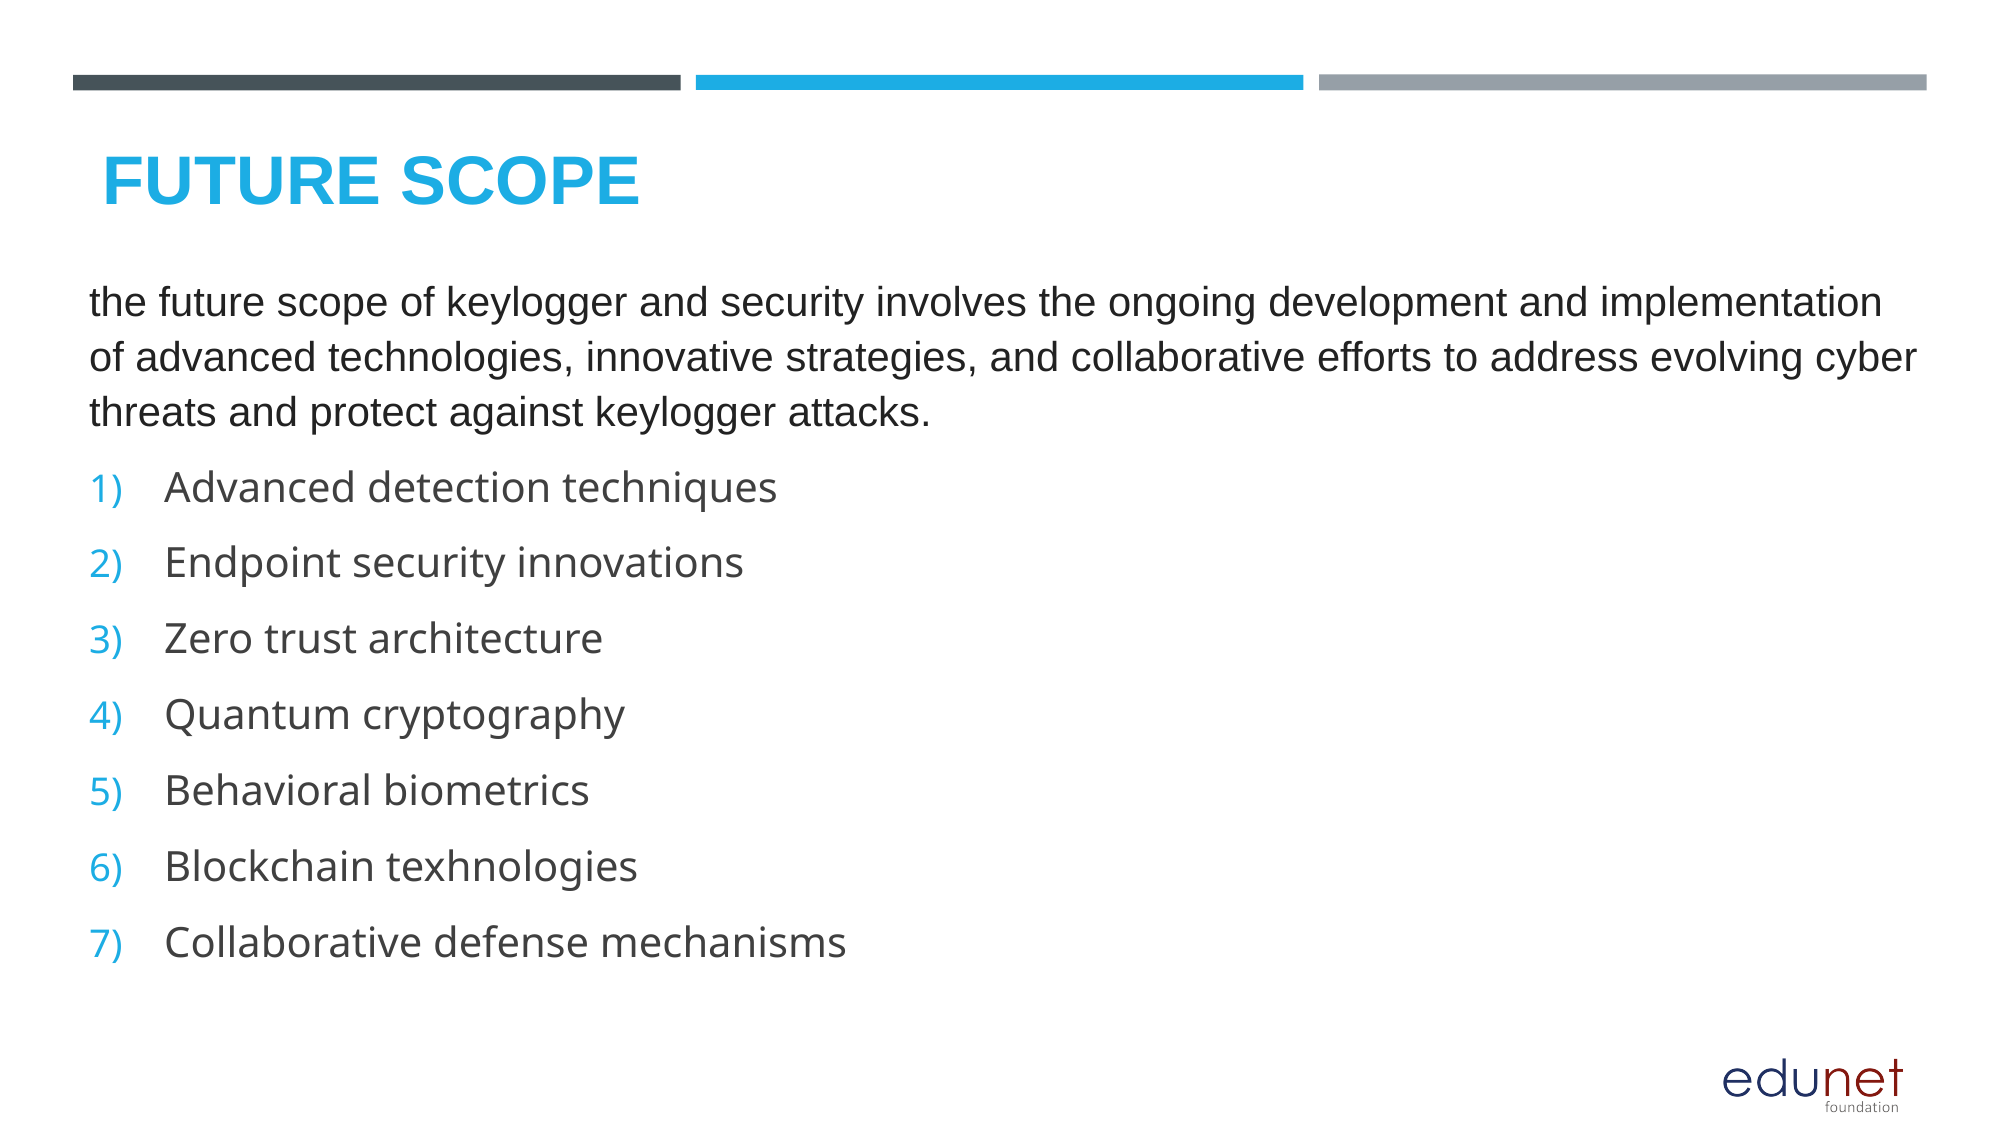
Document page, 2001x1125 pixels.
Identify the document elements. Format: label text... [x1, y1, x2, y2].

list the future scope of keylogger and security involves the ongoing development and implementation of advanced technologies, innovative strategies, and collaborative efforts to address evolving cyber threats and protect against keylogger attacks. Advanced detection techniques Endpoint security innovations Zero trust architecture Quantum cryptography Behavioral biometrics Blockchain texhnologies Collaborative defense mechanisms [73, 0, 1946, 1125]
text_box Future scope [87, 138, 1898, 226]
